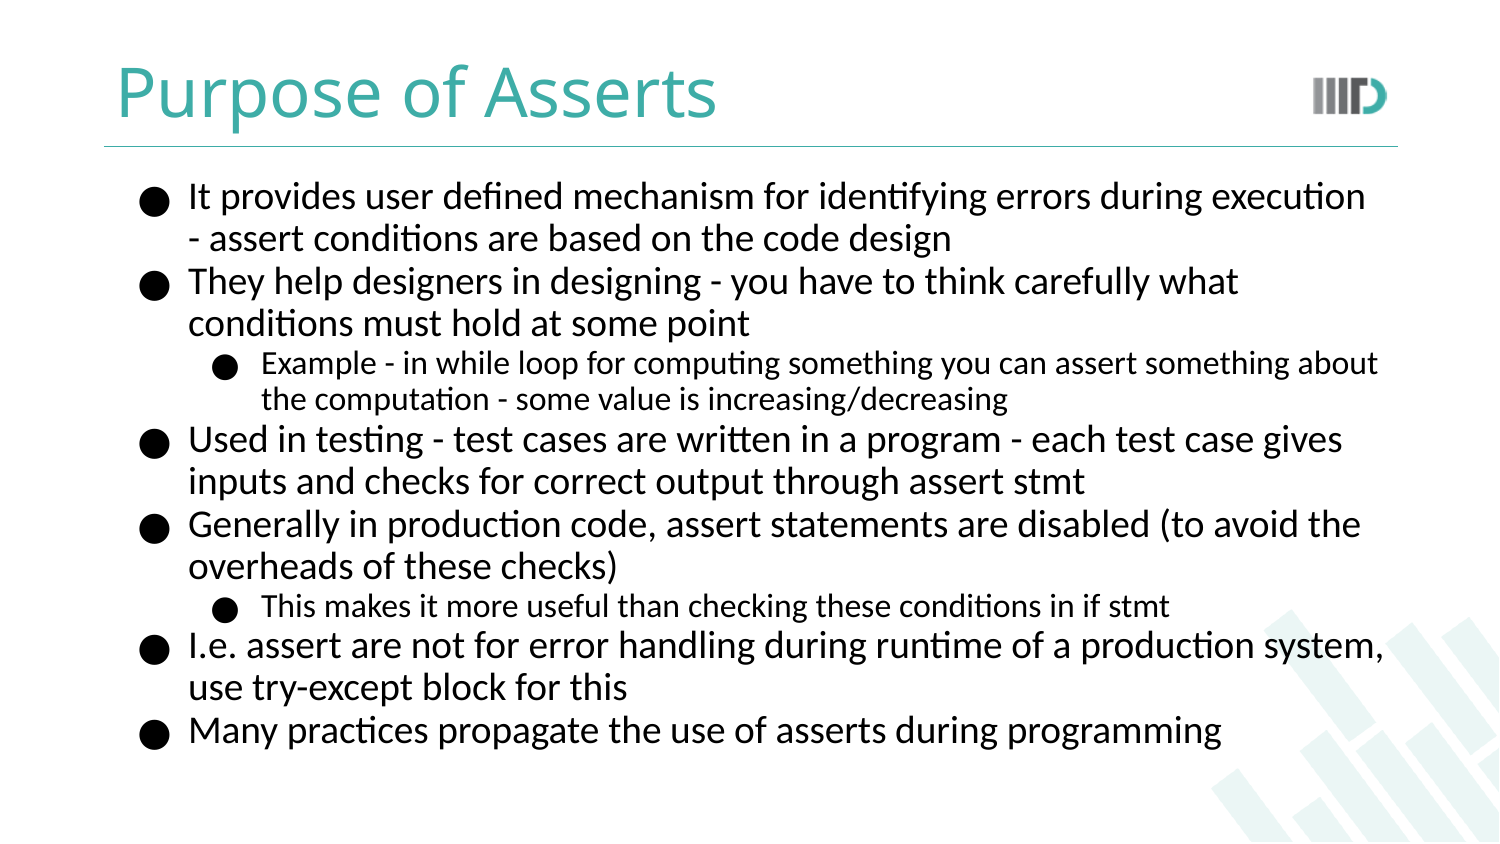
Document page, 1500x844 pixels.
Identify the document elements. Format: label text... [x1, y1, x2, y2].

title Purpose of Asserts [103, 45, 1267, 147]
picture [1192, 589, 1500, 844]
list It provides user defined mechanism for identifying errors during execution - assert conditions are based on the code design They help designers in designing - you have to think carefully what conditions must hold at some point Example - in while loop for computing something you can assert something about the computation - some value is increasing/decreasing Used in testing - test cases are written in a program - each test case gives inputs and checks for correct output through assert stmt Generally in production code, assert statements are disabled (to avoid the overheads of these checks) This makes it more useful than checking these conditions in if stmt I.e. assert are not for error handling during runtime of a production system, use try-except block for this Many practices propagate the use of asserts during programming [103, 169, 1398, 761]
picture [1299, 68, 1398, 124]
